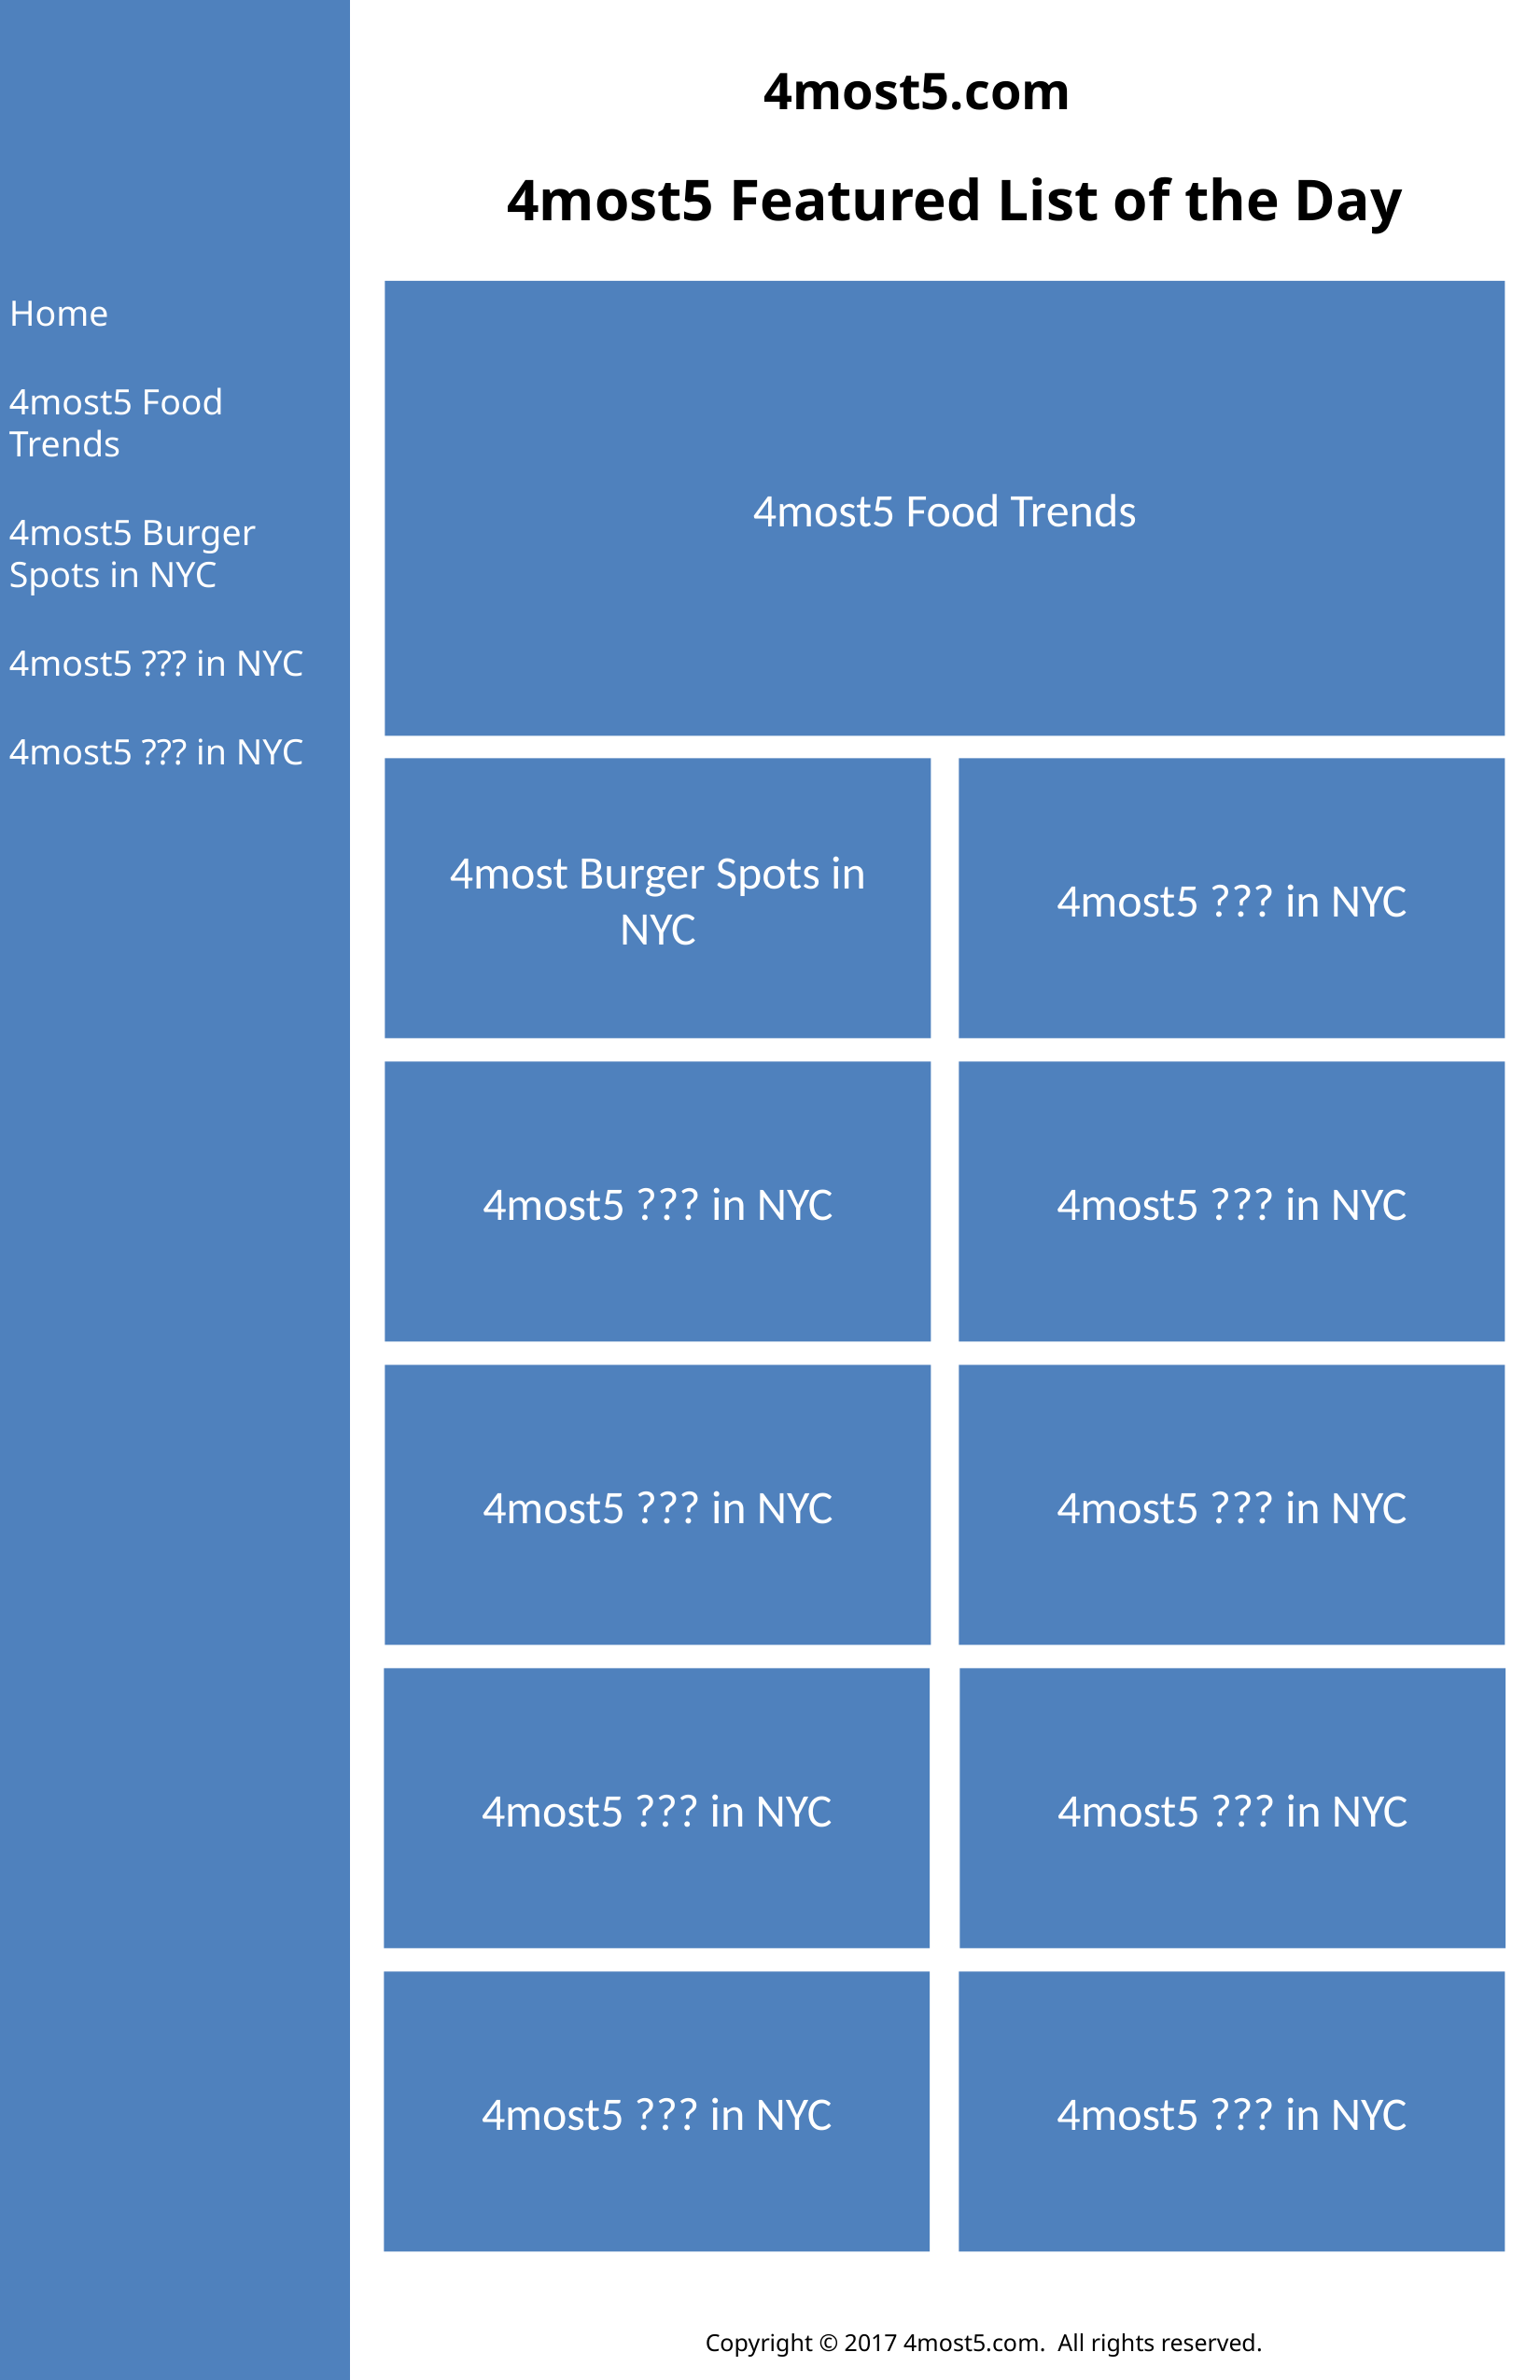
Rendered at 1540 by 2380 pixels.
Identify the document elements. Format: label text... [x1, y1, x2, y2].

text_box 4most5.com [741, 47, 1141, 131]
text_box 4most5 ??? in NYC [383, 1059, 932, 1343]
text_box 4most5 ??? in NYC [958, 1666, 1507, 1950]
text_box Home 4most5 Food Trends 4most5 Burger Spots in NYC 4most5 ??? in NYC 4most5 ??? in NYC [0, 284, 340, 779]
text_box 4most5 ??? in NYC [957, 1969, 1506, 2253]
text_box 4most5 ??? in NYC [957, 1363, 1506, 1646]
text_box [352, 0, 1540, 2380]
text_box 4most5 ??? in NYC [382, 1969, 931, 2253]
text_box 4most5 Food Trends [383, 279, 1506, 737]
text_box [0, 0, 352, 2380]
text_box 4most5 ??? in NYC [383, 1363, 932, 1646]
text_box 4most Burger Spots in NYC [383, 756, 932, 1040]
text_box 4most5 ??? in NYC [957, 1059, 1506, 1343]
text_box 4most5 ??? in NYC [382, 1666, 931, 1950]
text_box 4most5 Featured List of the Day [484, 153, 1426, 244]
text_box 4most5 ??? in NYC [957, 756, 1506, 1040]
text_box Copyright © 2017 4most5.com. All rights reserved. [692, 2321, 1278, 2364]
